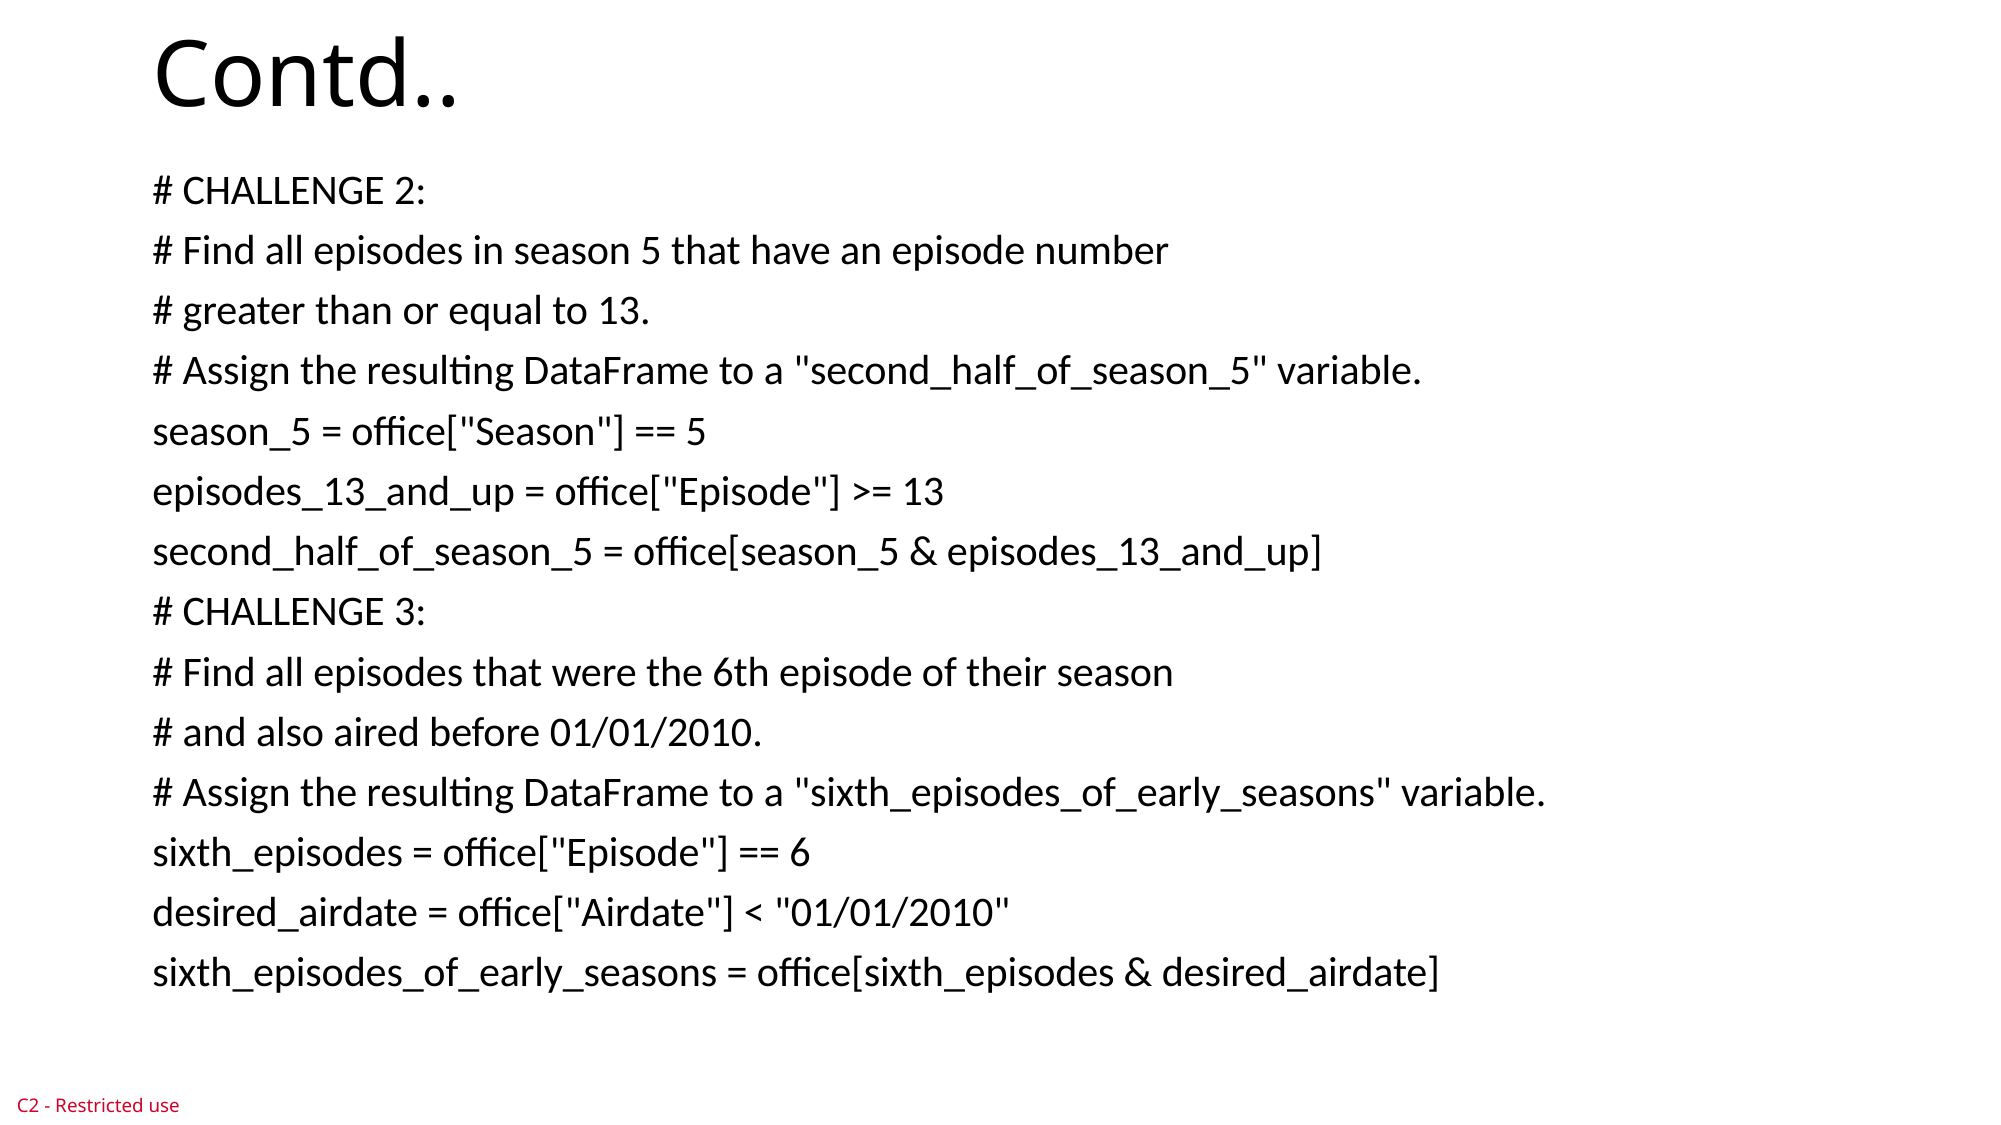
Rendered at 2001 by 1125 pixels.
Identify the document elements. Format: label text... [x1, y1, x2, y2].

list # CHALLENGE 2: # Find all episodes in season 5 that have an episode number # greater than or equal to 13. # Assign the resulting DataFrame to a "second_half_of_season_5" variable. season_5 = office["Season"] == 5 episodes_13_and_up = office["Episode"] >= 13 second_half_of_season_5 = office[season_5 & episodes_13_and_up] # CHALLENGE 3: # Find all episodes that were the 6th episode of their season # and also aired before 01/01/2010. # Assign the resulting DataFrame to a "sixth_episodes_of_early_seasons" variable. sixth_episodes = office["Episode"] == 6 desired_airdate = office["Airdate"] < "01/01/2010" sixth_episodes_of_early_seasons = office[sixth_episodes & desired_airdate] [137, 160, 1863, 1014]
title Contd.. [137, 16, 1863, 138]
